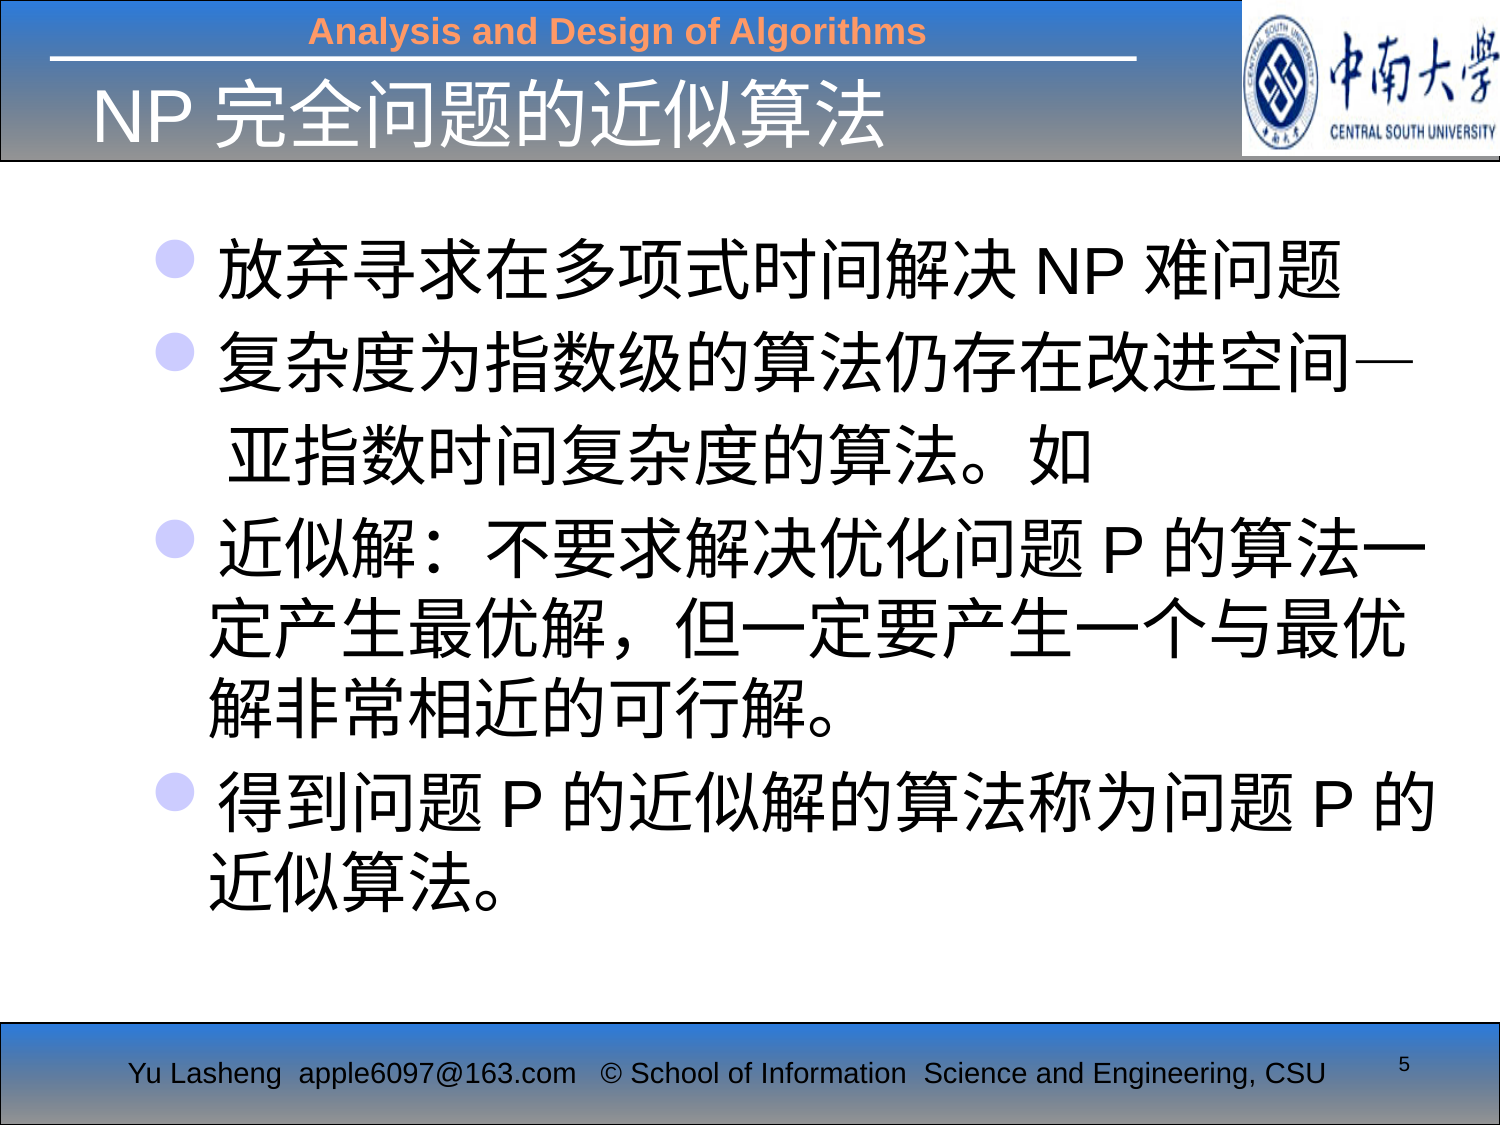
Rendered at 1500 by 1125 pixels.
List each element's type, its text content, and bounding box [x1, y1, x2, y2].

list 放弃寻求在多项式时间解决NP难问题 复杂度为指数级的算法仍存在改进空间— 亚指数时间复杂度的算法。如 近似解：不要求解决优化问题P的算法一定产生最优解，但一定要产生一个与最优解非常相近的可行解。 得到问题P的近似解的算法称为问题P的近似算法。 [135, 219, 1467, 943]
slide_number 5 [1293, 1042, 1426, 1118]
title NP完全问题的近似算法 [76, 18, 1352, 207]
picture [1242, 0, 1500, 156]
